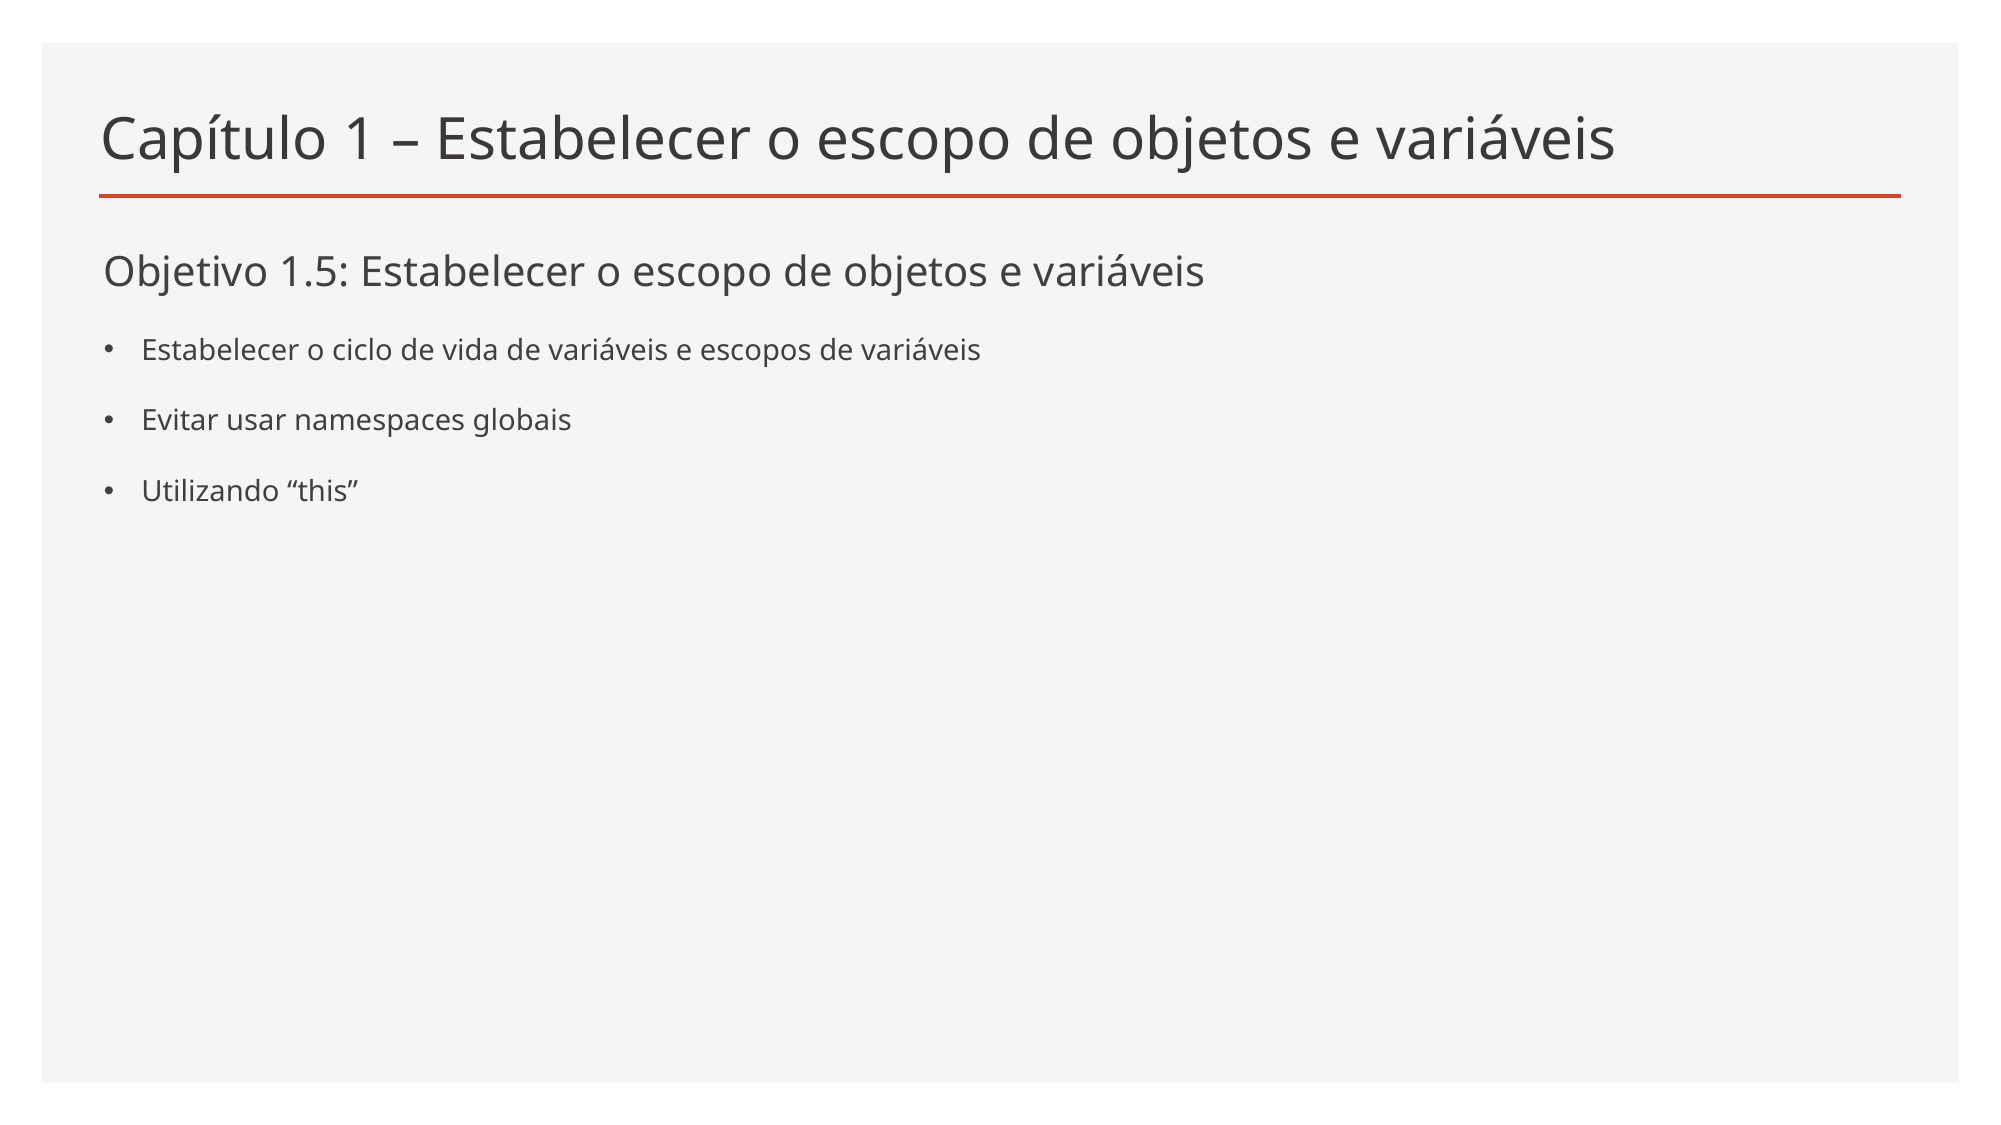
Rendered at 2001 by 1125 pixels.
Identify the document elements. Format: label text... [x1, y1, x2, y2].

text_box Objetivo 1.5: Estabelecer o escopo de objetos e variáveis Estabelecer o ciclo de vida de variáveis e escopos de variáveis Evitar usar namespaces globais Utilizando “this” [88, 250, 1906, 886]
title Capítulo 1 – Estabelecer o escopo de objetos e variáveis [85, 73, 1906, 179]
